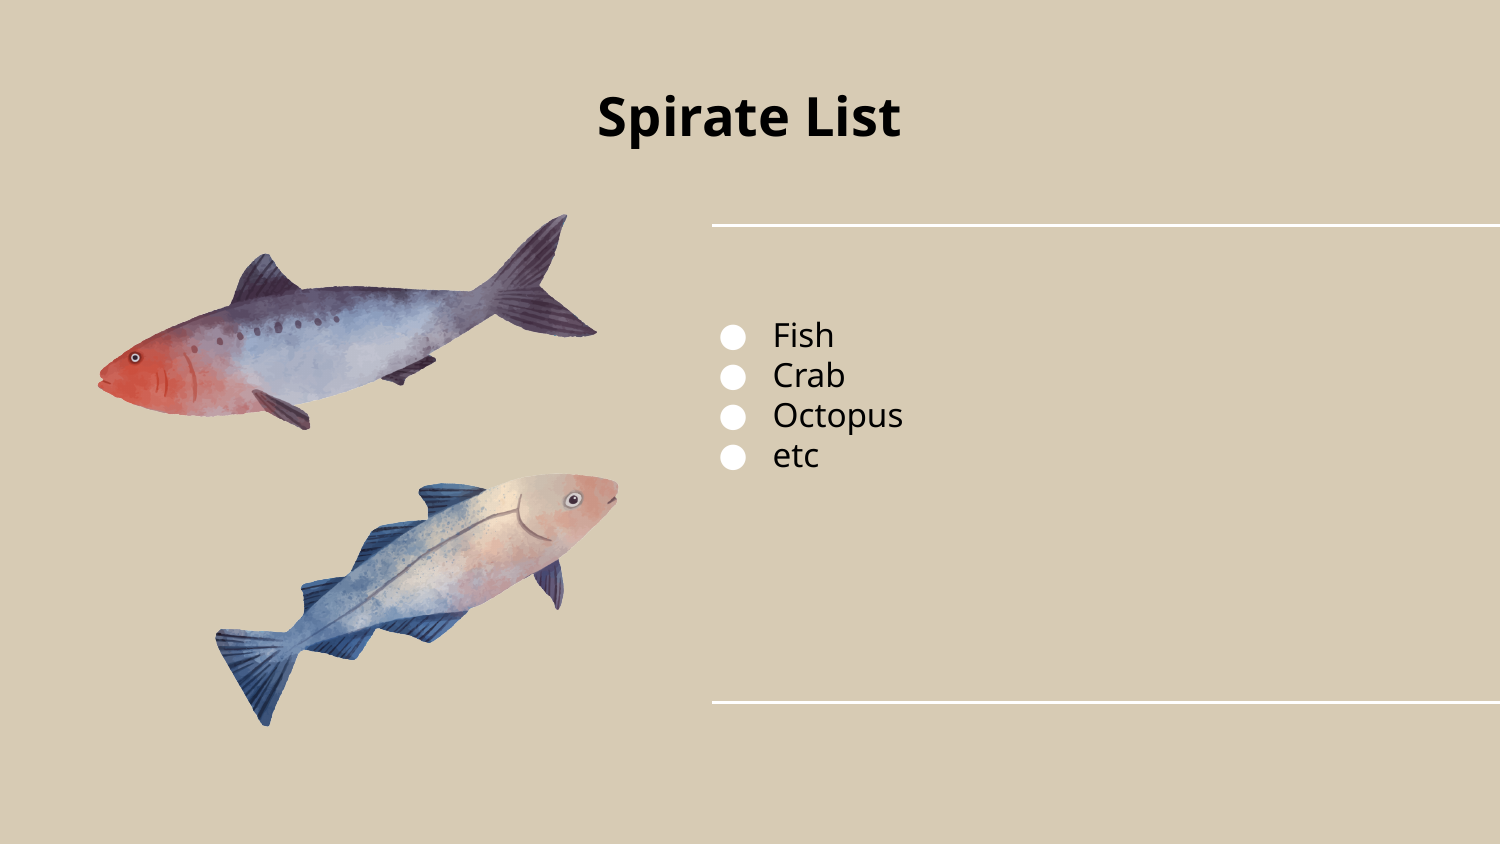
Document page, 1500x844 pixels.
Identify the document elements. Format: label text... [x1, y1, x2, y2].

picture [78, 189, 657, 766]
title Spirate List [119, 79, 1381, 174]
subtitle Fish Crab Octopus etc [682, 299, 1427, 630]
